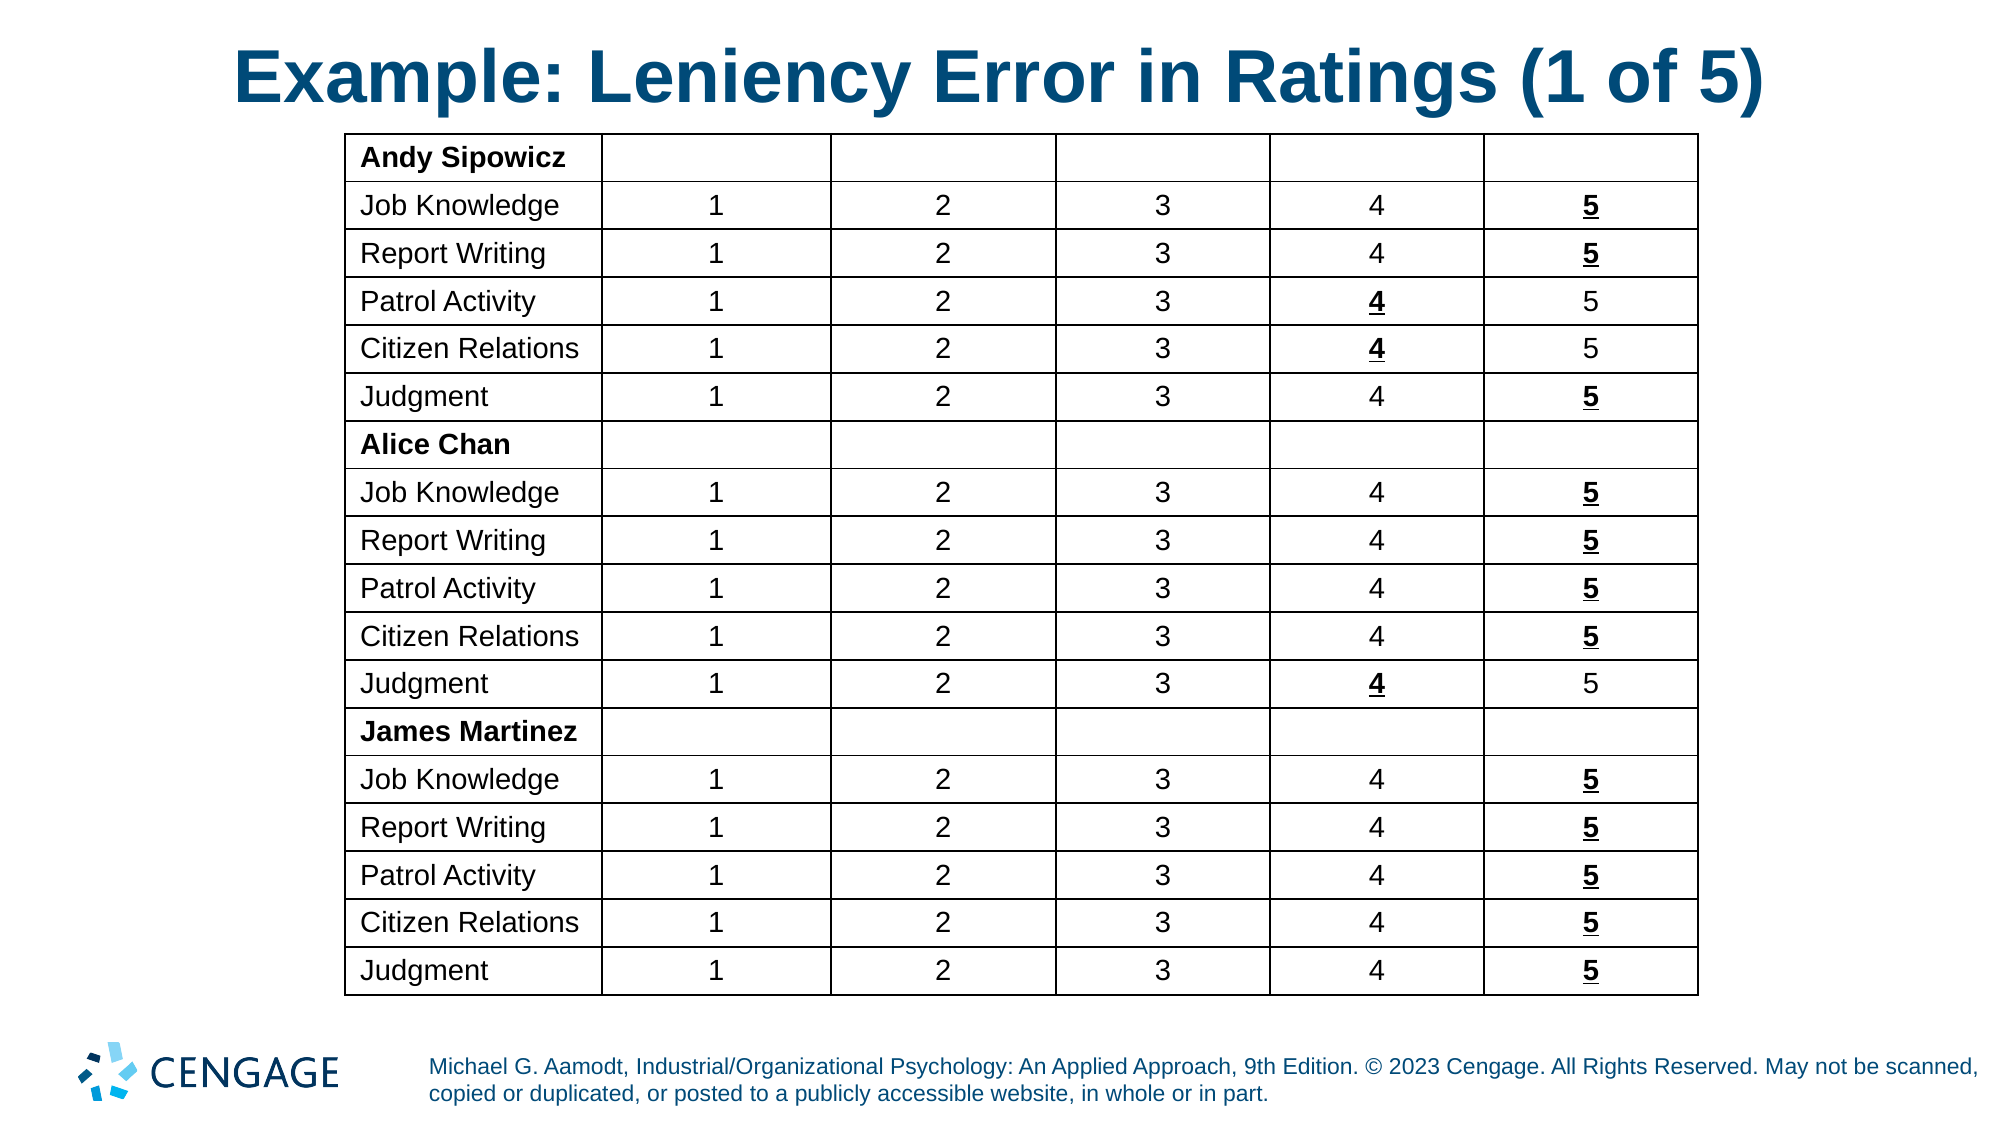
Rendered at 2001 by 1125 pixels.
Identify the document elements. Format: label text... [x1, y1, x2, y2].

table_cell 1 [603, 613, 830, 659]
table_cell 4 [1271, 852, 1483, 898]
title Example: Leniency Error in Ratings (1 of 5) [137, 37, 1863, 120]
table_cell 5 [1485, 900, 1697, 946]
table_cell Judgment [346, 374, 601, 420]
table_cell 2 [832, 278, 1055, 324]
table_cell 3 [1057, 948, 1269, 994]
table_cell Job Knowledge [346, 469, 601, 515]
table_cell 2 [832, 517, 1055, 563]
table_cell 1 [603, 565, 830, 611]
table_cell 2 [832, 756, 1055, 802]
table_header Andy Sipowicz [346, 135, 601, 181]
table_cell 5 [1485, 182, 1697, 228]
table_cell 3 [1057, 182, 1269, 228]
table_cell Job Knowledge [346, 756, 601, 802]
table_cell [832, 709, 1055, 755]
table_cell 4 [1271, 756, 1483, 802]
table_cell 3 [1057, 852, 1269, 898]
table_cell 2 [832, 326, 1055, 372]
table_cell 1 [603, 852, 830, 898]
table_cell 4 [1271, 517, 1483, 563]
table_cell 5 [1485, 517, 1697, 563]
table_header [1057, 135, 1269, 181]
table_cell 4 [1271, 565, 1483, 611]
table_cell 1 [603, 756, 830, 802]
table_cell 3 [1057, 613, 1269, 659]
table_cell Citizen Relations [346, 326, 601, 372]
table_cell 3 [1057, 661, 1269, 707]
table_cell 5 [1485, 278, 1697, 324]
table_cell James Martinez [346, 709, 601, 755]
table_cell Job Knowledge [346, 182, 601, 228]
table_cell 2 [832, 230, 1055, 276]
table_cell Patrol Activity [346, 278, 601, 324]
table_cell 4 [1271, 804, 1483, 850]
table_cell 2 [832, 182, 1055, 228]
table_cell 1 [603, 374, 830, 420]
table_cell 5 [1485, 326, 1697, 372]
table_cell [1271, 709, 1483, 755]
picture [78, 1042, 338, 1101]
table_cell 2 [832, 852, 1055, 898]
table_cell 1 [603, 900, 830, 946]
table_cell 2 [832, 900, 1055, 946]
table_cell 3 [1057, 278, 1269, 324]
table_cell 4 [1271, 948, 1483, 994]
table_cell 3 [1057, 804, 1269, 850]
table_cell 1 [603, 469, 830, 515]
table_cell 3 [1057, 900, 1269, 946]
table_cell 2 [832, 374, 1055, 420]
table_cell 1 [603, 517, 830, 563]
table_cell 4 [1271, 278, 1483, 324]
table_cell [1057, 709, 1269, 755]
table_cell [832, 422, 1055, 468]
table_cell 2 [832, 613, 1055, 659]
table_cell Patrol Activity [346, 565, 601, 611]
table_cell 3 [1057, 517, 1269, 563]
table_cell 4 [1271, 326, 1483, 372]
table_cell 2 [832, 469, 1055, 515]
table_cell 1 [603, 326, 830, 372]
table_header [1485, 135, 1697, 181]
table_cell [1485, 709, 1697, 755]
table_cell Citizen Relations [346, 613, 601, 659]
table_cell Judgment [346, 948, 601, 994]
table_cell 5 [1485, 804, 1697, 850]
table_cell 1 [603, 948, 830, 994]
table_cell 3 [1057, 326, 1269, 372]
table_cell 4 [1271, 182, 1483, 228]
table_header [603, 135, 830, 181]
table_cell 1 [603, 661, 830, 707]
table_cell 1 [603, 230, 830, 276]
table_cell Citizen Relations [346, 900, 601, 946]
table_cell [603, 422, 830, 468]
table_cell 5 [1485, 230, 1697, 276]
table_cell [1057, 422, 1269, 468]
table_cell Patrol Activity [346, 852, 601, 898]
table_cell 1 [603, 182, 830, 228]
table_cell 2 [832, 661, 1055, 707]
table_cell [1271, 422, 1483, 468]
table_cell 4 [1271, 230, 1483, 276]
table_header [1271, 135, 1483, 181]
table_cell 4 [1271, 900, 1483, 946]
table_cell Report Writing [346, 804, 601, 850]
table_cell 3 [1057, 565, 1269, 611]
table_cell Judgment [346, 661, 601, 707]
table_cell 5 [1485, 756, 1697, 802]
table_cell Report Writing [346, 517, 601, 563]
table_cell 5 [1485, 948, 1697, 994]
table_cell 5 [1485, 661, 1697, 707]
table_cell 5 [1485, 852, 1697, 898]
table_cell 3 [1057, 230, 1269, 276]
table_cell 5 [1485, 613, 1697, 659]
table_header [832, 135, 1055, 181]
table_cell [1485, 422, 1697, 468]
table_cell 2 [832, 948, 1055, 994]
table_cell 5 [1485, 374, 1697, 420]
table_cell 5 [1485, 469, 1697, 515]
table_cell Report Writing [346, 230, 601, 276]
table_cell 4 [1271, 613, 1483, 659]
table_cell 4 [1271, 374, 1483, 420]
table_cell 4 [1271, 661, 1483, 707]
table_cell [603, 709, 830, 755]
table_cell 5 [1485, 565, 1697, 611]
table_cell 3 [1057, 469, 1269, 515]
table_cell 3 [1057, 756, 1269, 802]
table_cell 3 [1057, 374, 1269, 420]
table_cell 4 [1271, 469, 1483, 515]
table_cell 2 [832, 804, 1055, 850]
table_cell 1 [603, 804, 830, 850]
table_cell Alice Chan [346, 422, 601, 468]
table_cell 1 [603, 278, 830, 324]
table_cell 2 [832, 565, 1055, 611]
